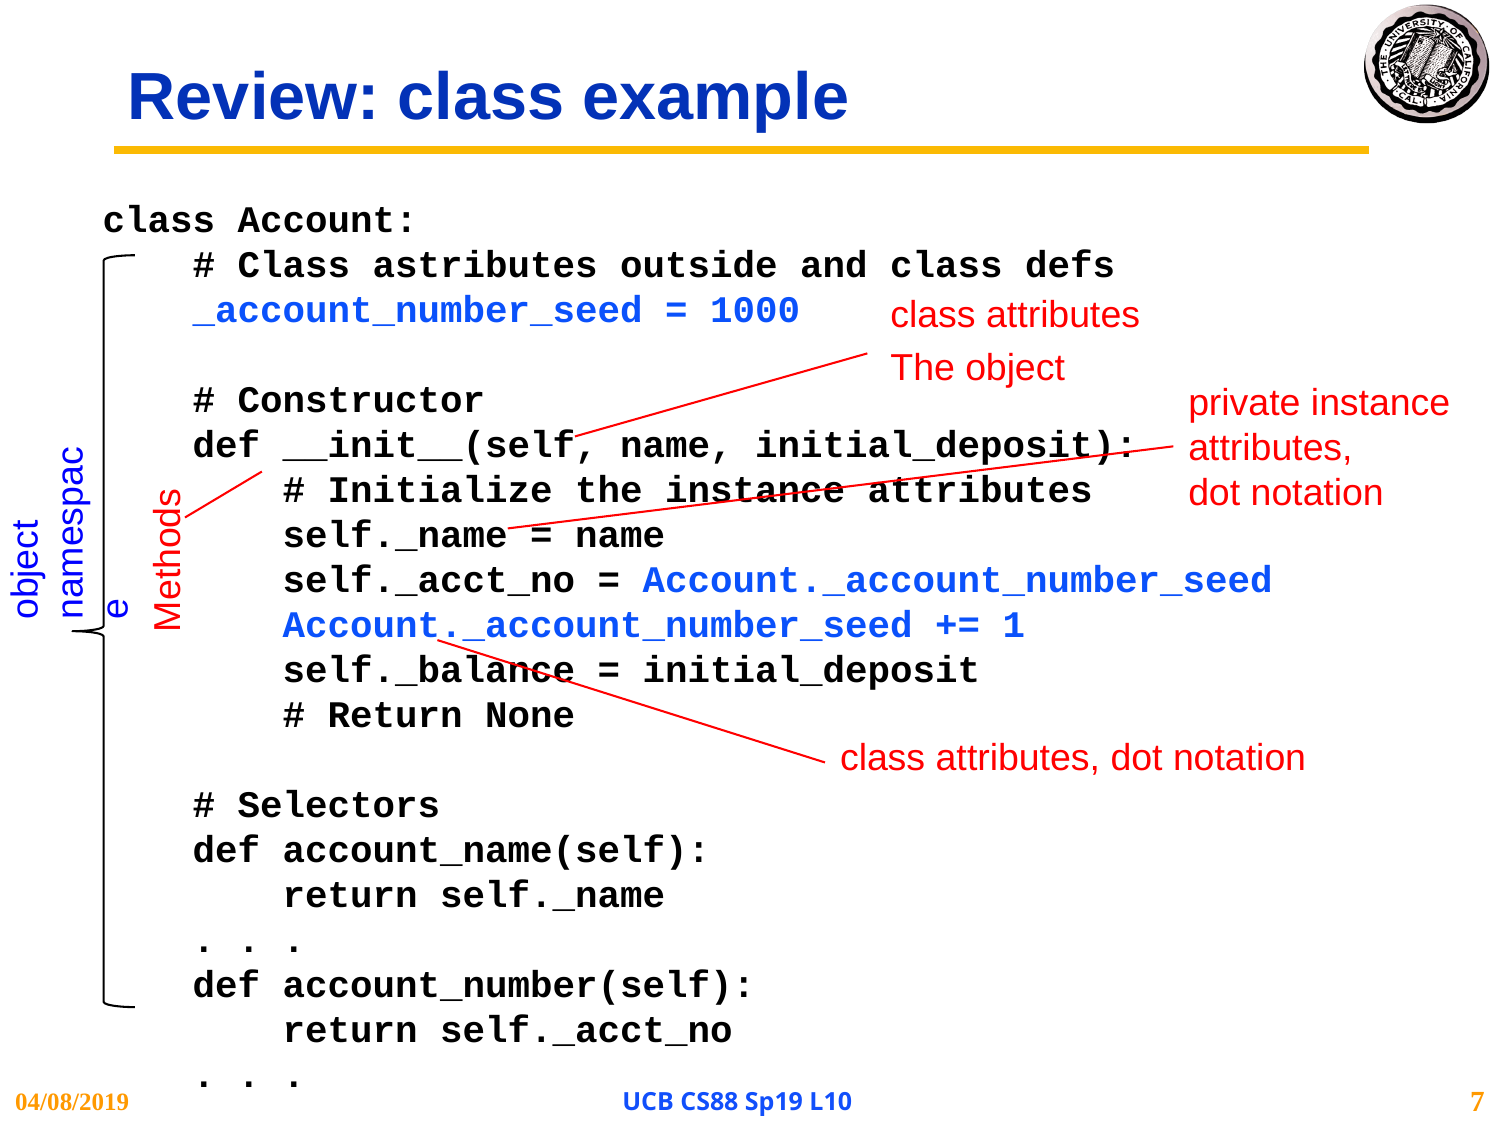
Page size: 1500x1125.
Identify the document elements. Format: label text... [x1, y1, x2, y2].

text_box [437, 639, 826, 763]
text_box class Account: # Class astributes outside and class defs _account_number_seed = 1000 # Constructor def __init__(self, name, initial_deposit): # Initialize the instance attributes self._name = name self._acct_no = Account._account_number_seed Account._account_number_seed += 1 self._balance = initial_deposit # Return None # Selectors def account_name(self): return self._name . . . def account_number(self): return self._acct_no . . . [87, 187, 1413, 1112]
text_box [507, 446, 1174, 529]
text_box private instance attributes, dot notation [1173, 370, 1480, 523]
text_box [574, 335, 1083, 437]
title Review: class example [112, 37, 1375, 159]
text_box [134, 471, 263, 648]
slide_number 7 [1412, 1074, 1500, 1125]
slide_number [0, 1074, 250, 1125]
footer UCB CS88 Sp19 L10 [500, 1074, 975, 1125]
picture [1350, 0, 1500, 127]
text_box class attributes, dot notation [824, 725, 1327, 786]
text_box class attributes [875, 282, 1159, 343]
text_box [12, 254, 136, 1008]
